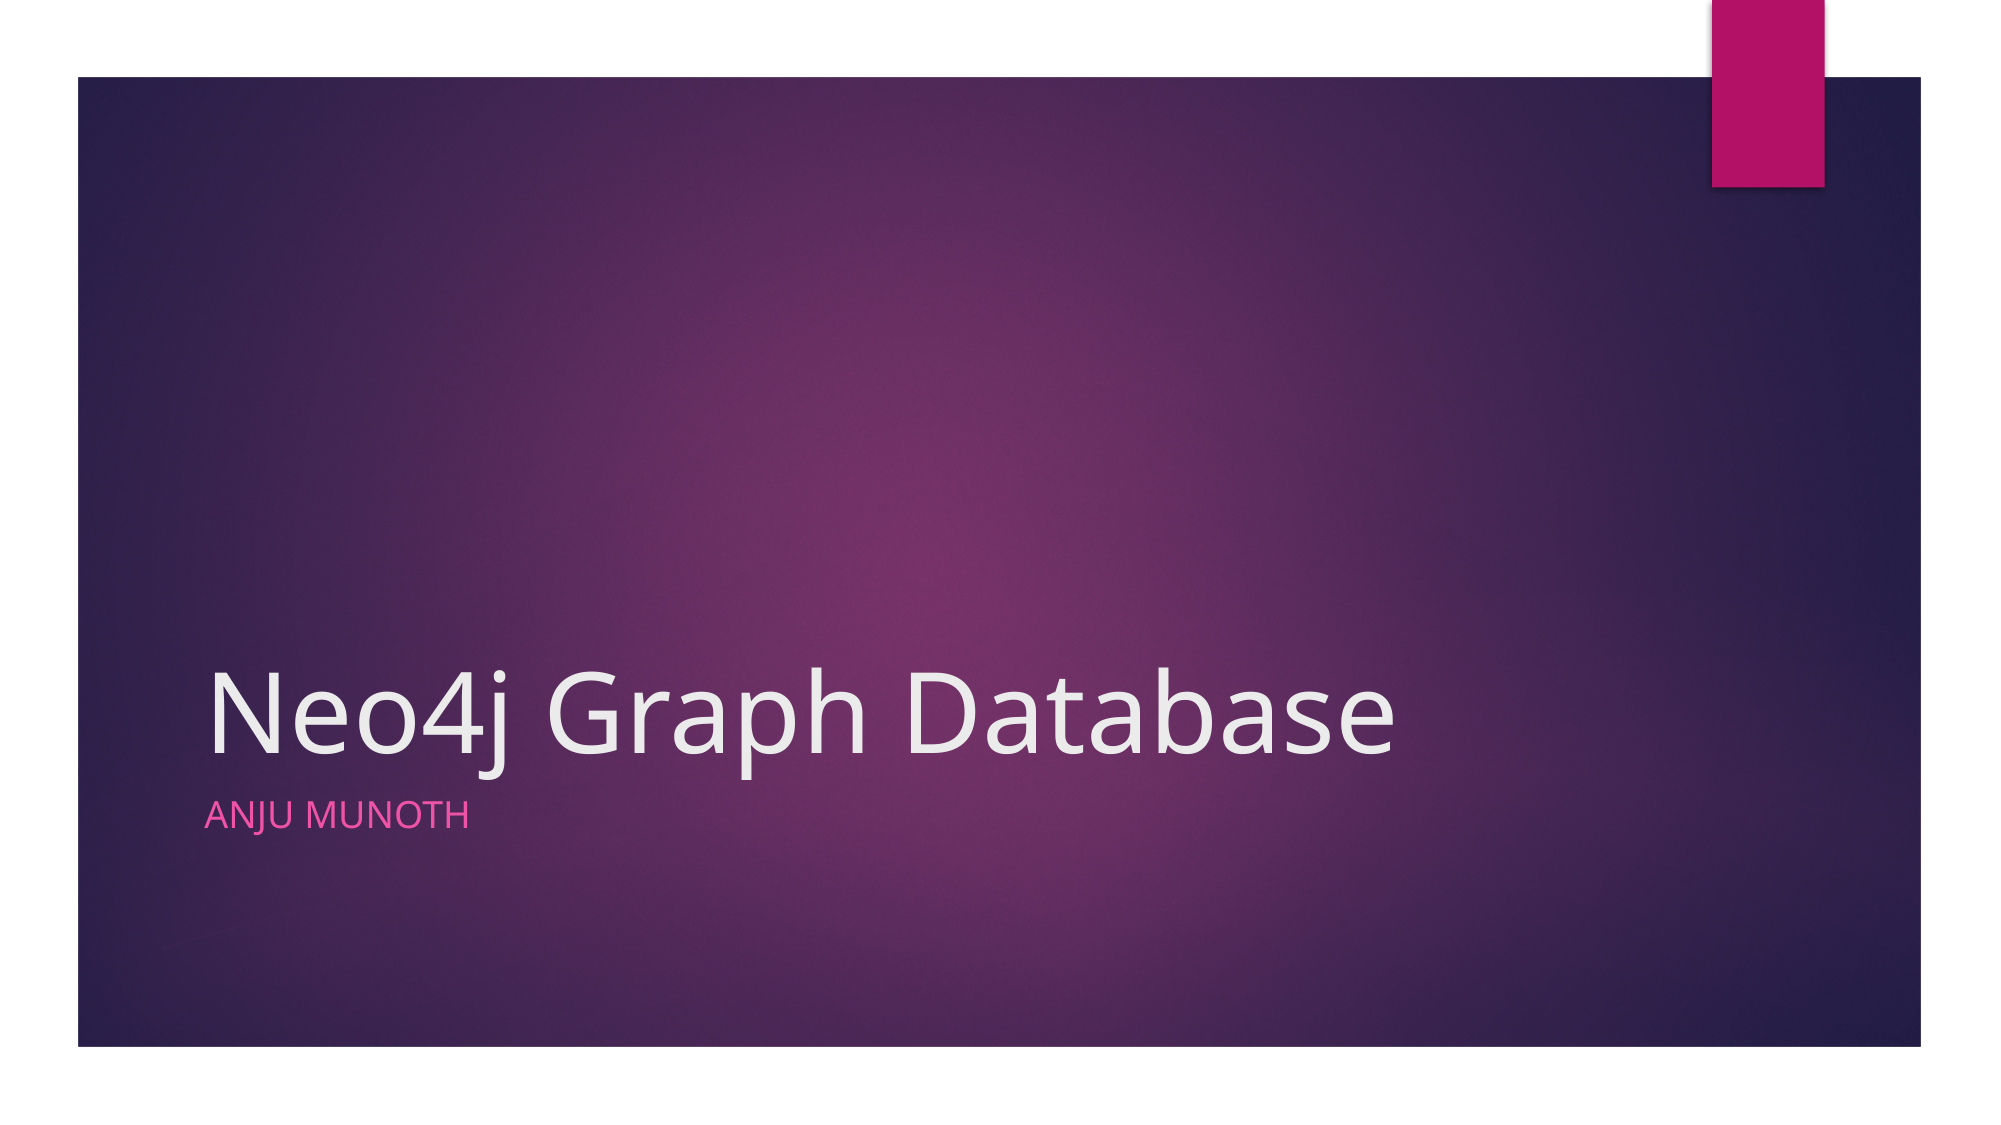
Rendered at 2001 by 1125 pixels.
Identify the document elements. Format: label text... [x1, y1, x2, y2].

title Neo4j Graph Database [189, 344, 1638, 783]
subtitle Anju munoth [189, 783, 1638, 925]
